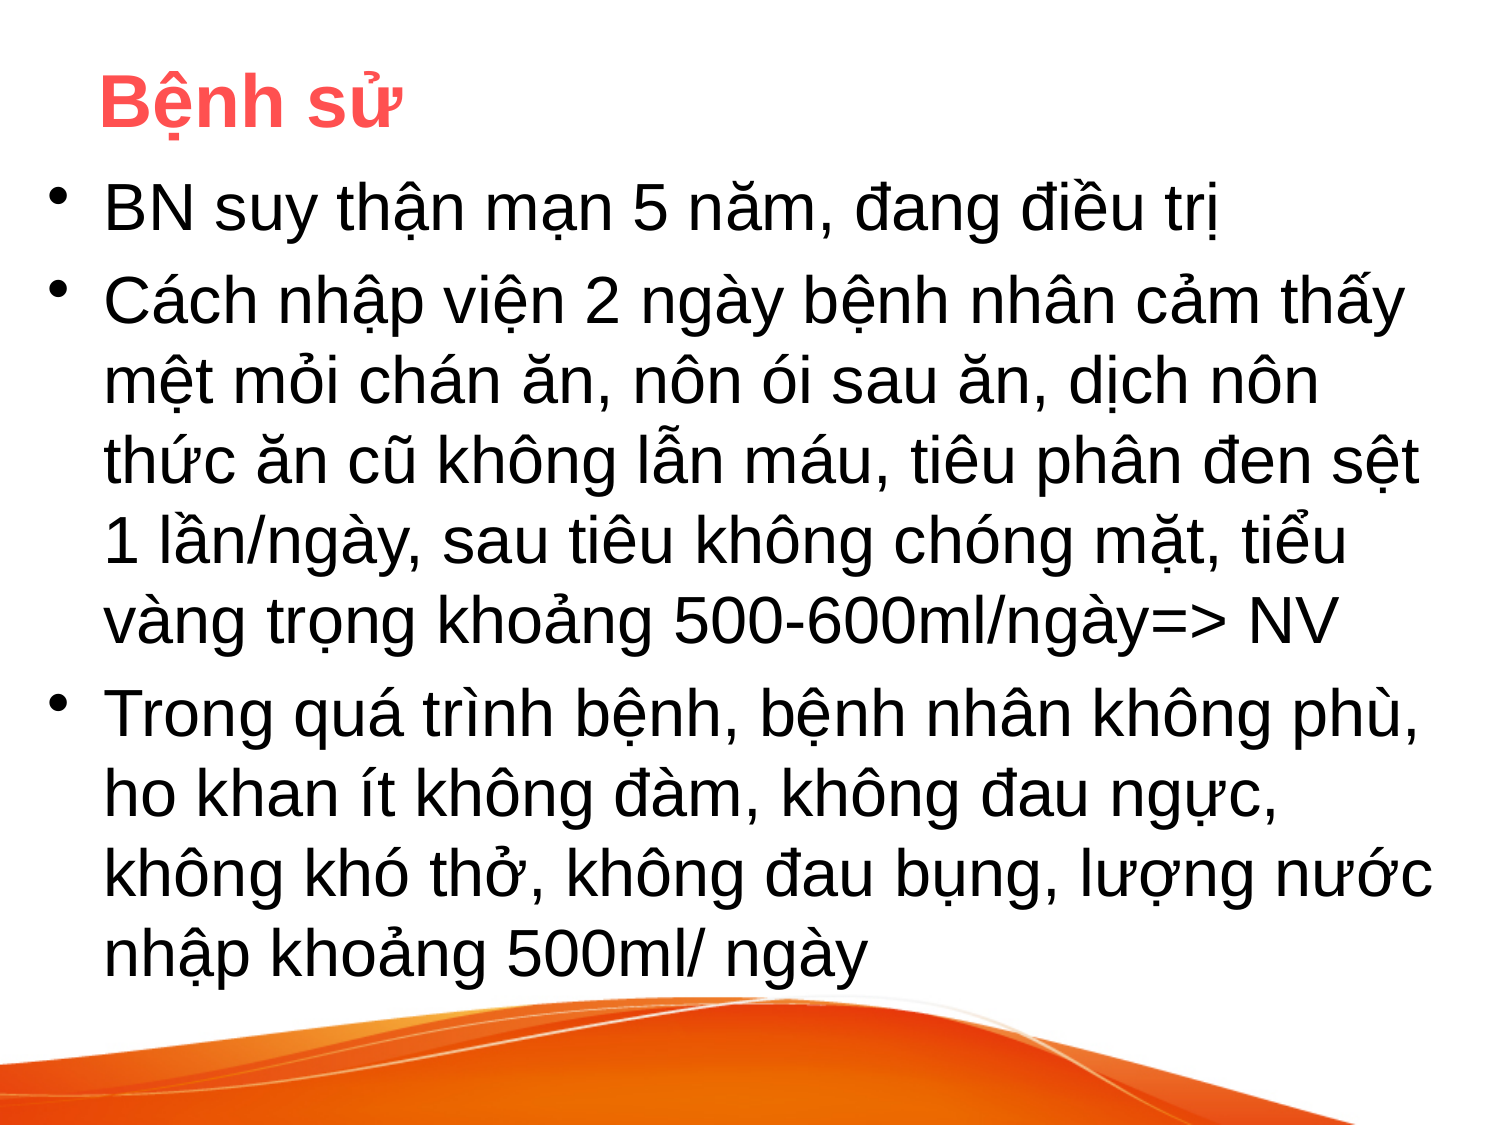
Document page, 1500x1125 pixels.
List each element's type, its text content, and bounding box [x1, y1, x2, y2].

list BN suy thận mạn 5 năm, đang điều trị Cách nhập viện 2 ngày bệnh nhân cảm thấy mệt mỏi chán ăn, nôn ói sau ăn, dịch nôn thức ăn cũ không lẫn máu, tiêu phân đen sệt 1 lần/ngày, sau tiêu không chóng mặt, tiểu vàng trọng khoảng 500-600ml/ngày=> NV Trong quá trình bệnh, bệnh nhân không phù, ho khan ít không đàm, không đau ngực, không khó thở, không đau bụng, lượng nước nhập khoảng 500ml/ ngày [32, 155, 1473, 1015]
slide_number [1074, 1024, 1425, 1103]
title Bệnh sử [83, 49, 1435, 146]
picture [0, 0, 1500, 1125]
